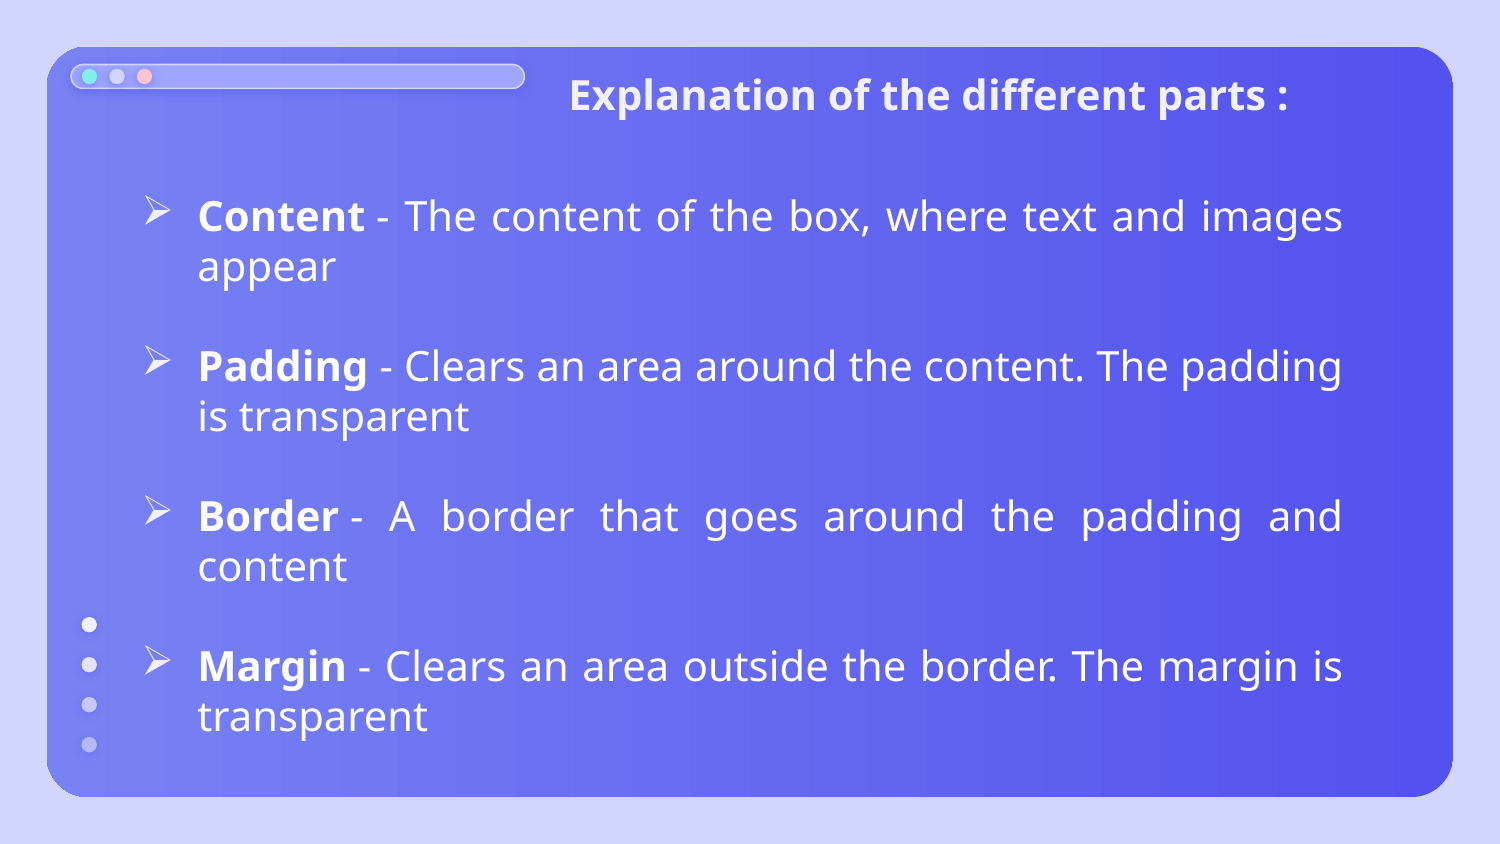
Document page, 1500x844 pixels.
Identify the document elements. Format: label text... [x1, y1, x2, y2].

text_box Explanation of the different parts : [553, 0, 1500, 187]
text_box Content - The content of the box, where text and images appear Padding - Clears an area around the content. The padding is transparent Border - A border that goes around the padding and content Margin - Clears an area outside the border. The margin is transparent [103, 421, 1359, 554]
